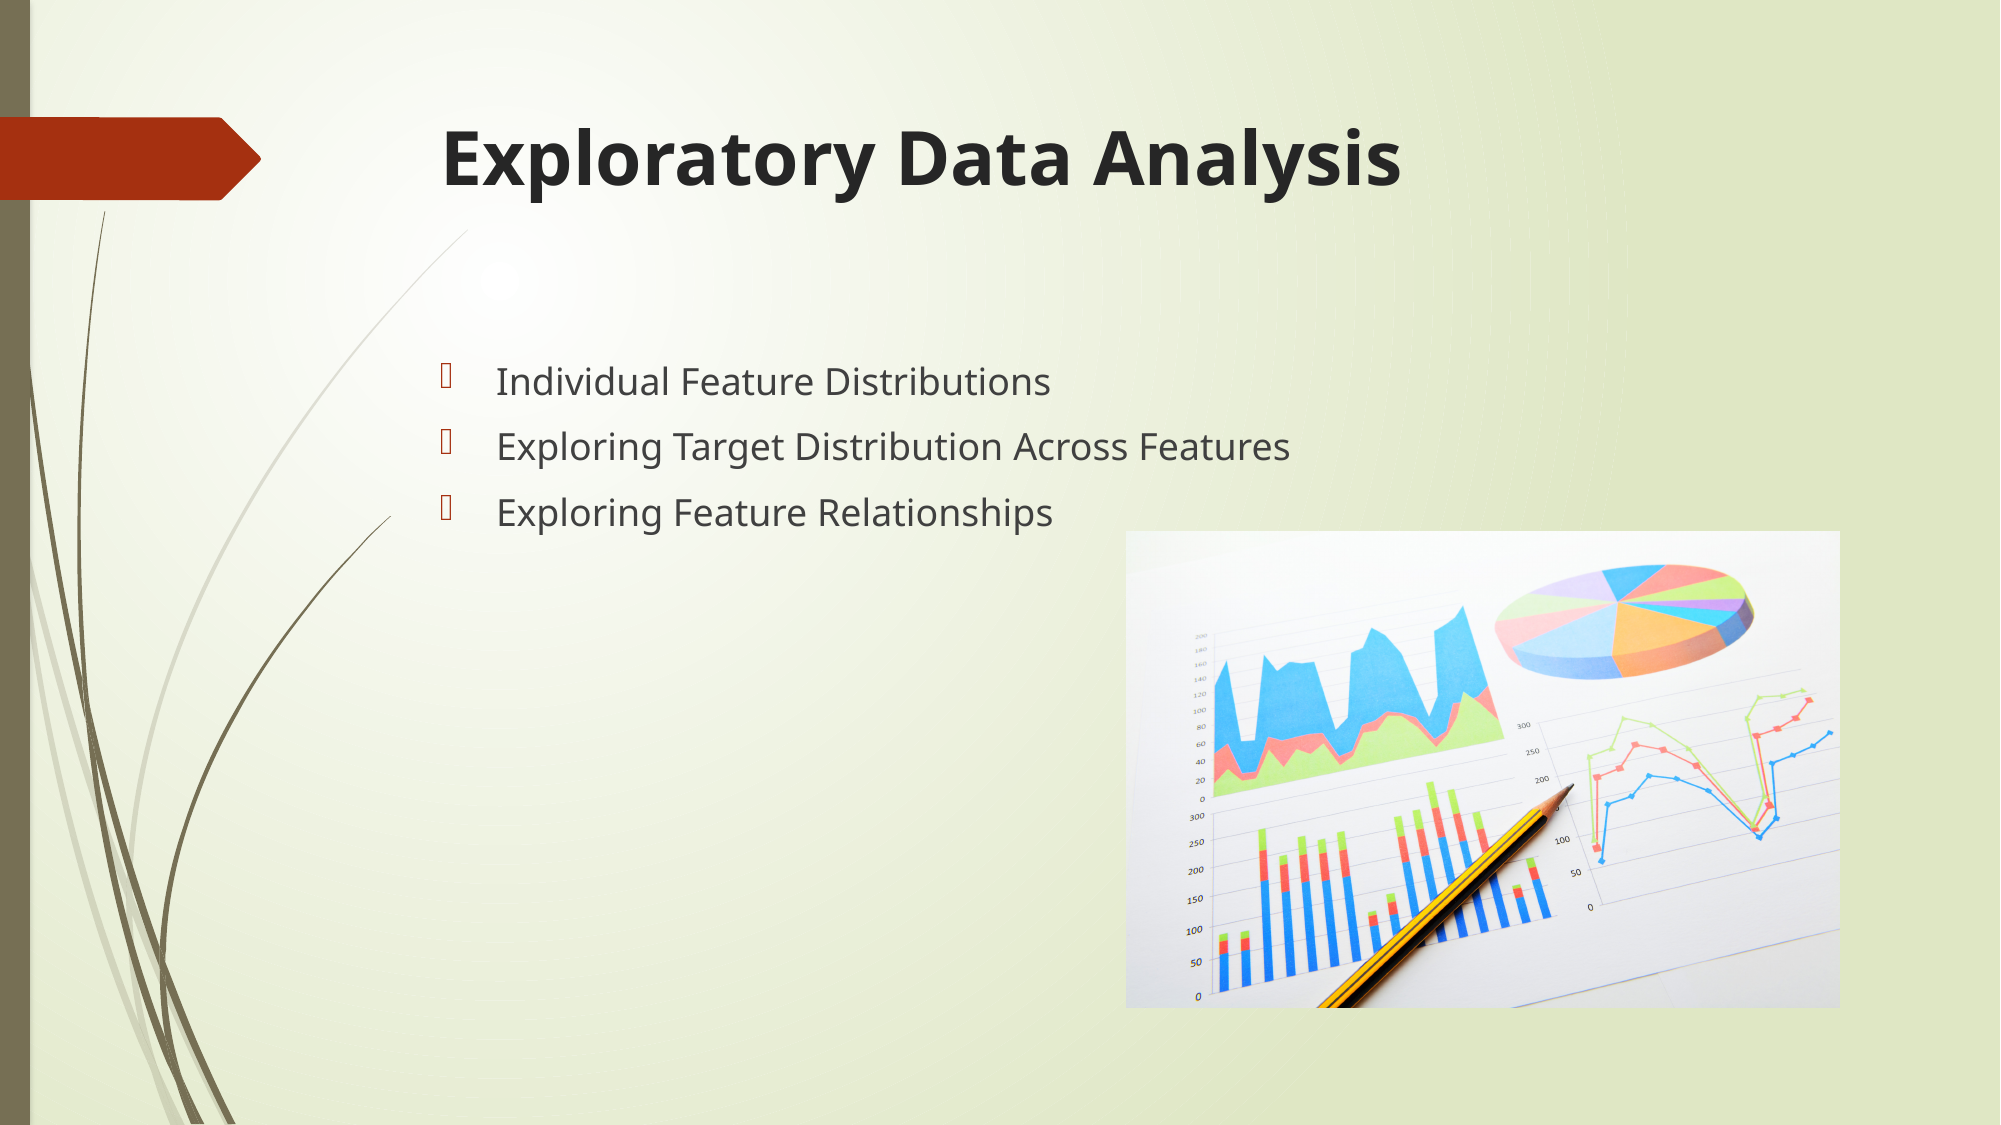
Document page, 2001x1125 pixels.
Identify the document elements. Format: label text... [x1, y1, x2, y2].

list Individual Feature Distributions Exploring Target Distribution Across Features Exploring Feature Relationships [424, 350, 1888, 970]
title Exploratory Data Analysis [425, 102, 1888, 313]
picture [1125, 531, 1840, 1008]
